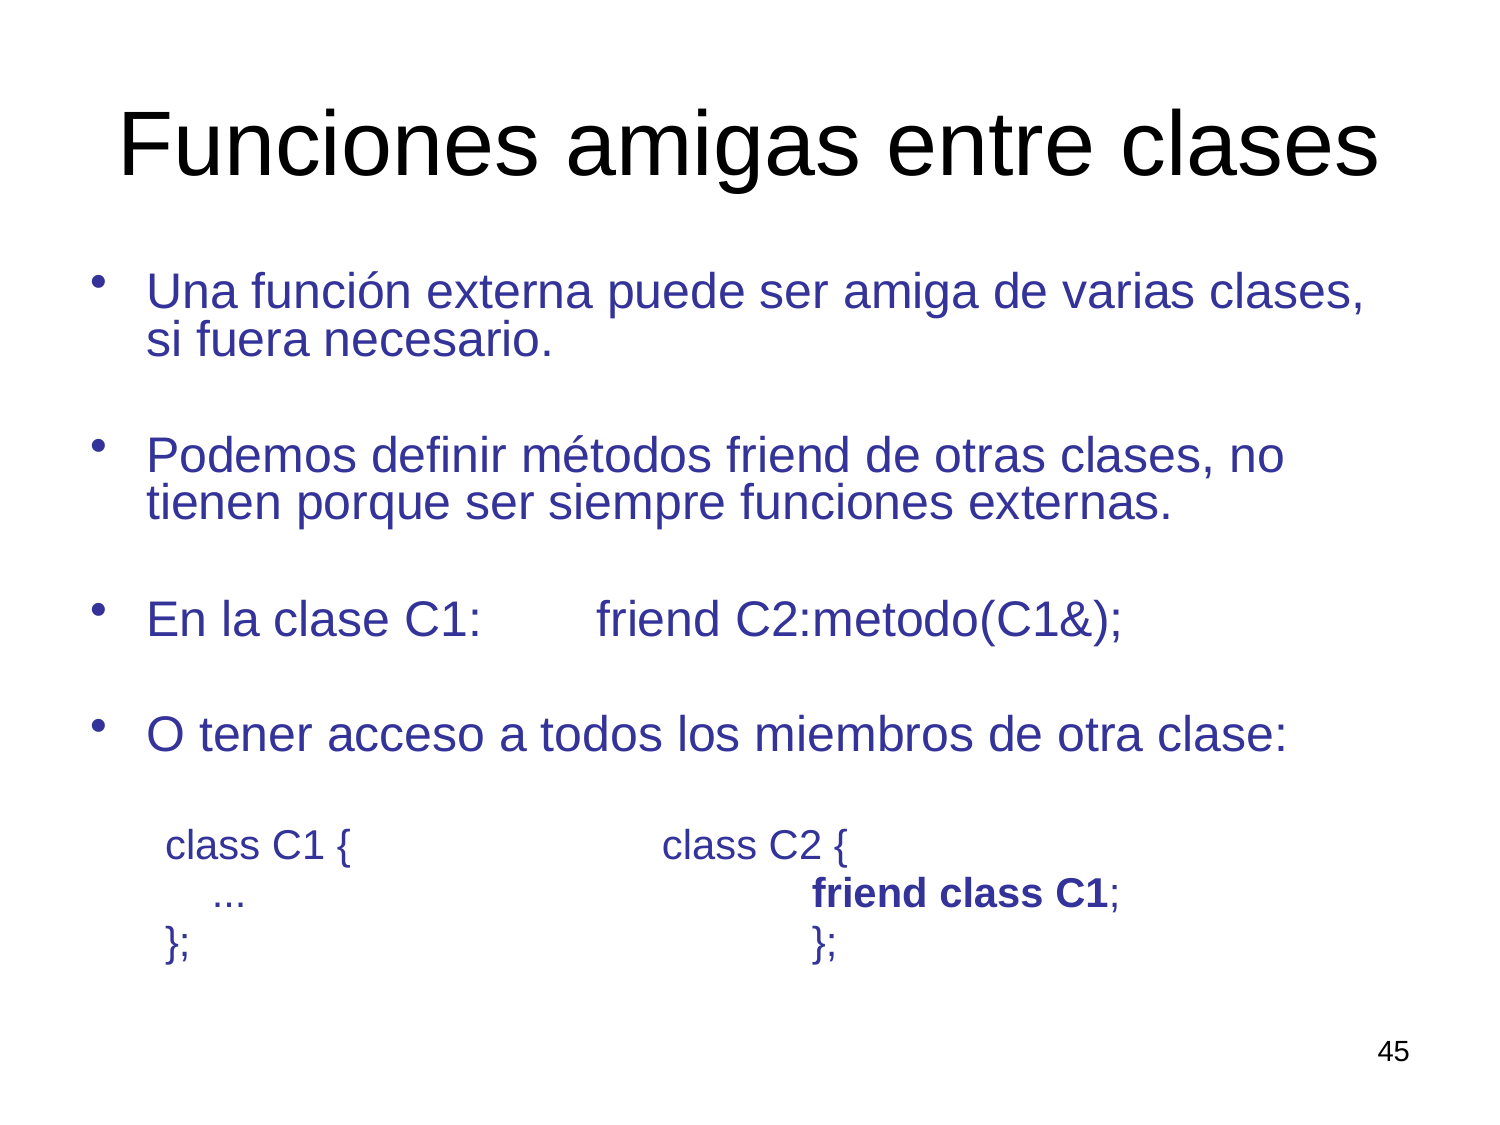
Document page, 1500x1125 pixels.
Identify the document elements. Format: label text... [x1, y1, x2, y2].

slide_number 45 [1074, 1024, 1426, 1103]
list Una función externa puede ser amiga de varias clases, si fuera necesario. Podemos definir métodos friend de otras clases, no tienen porque ser siempre funciones externas. En la clase C1: friend C2:metodo(C1&); O tener acceso a todos los miembros de otra clase: class C1 { class C2 { ... friend class C1; }; }; [74, 262, 1426, 1006]
title Funciones amigas entre clases [74, 44, 1426, 233]
